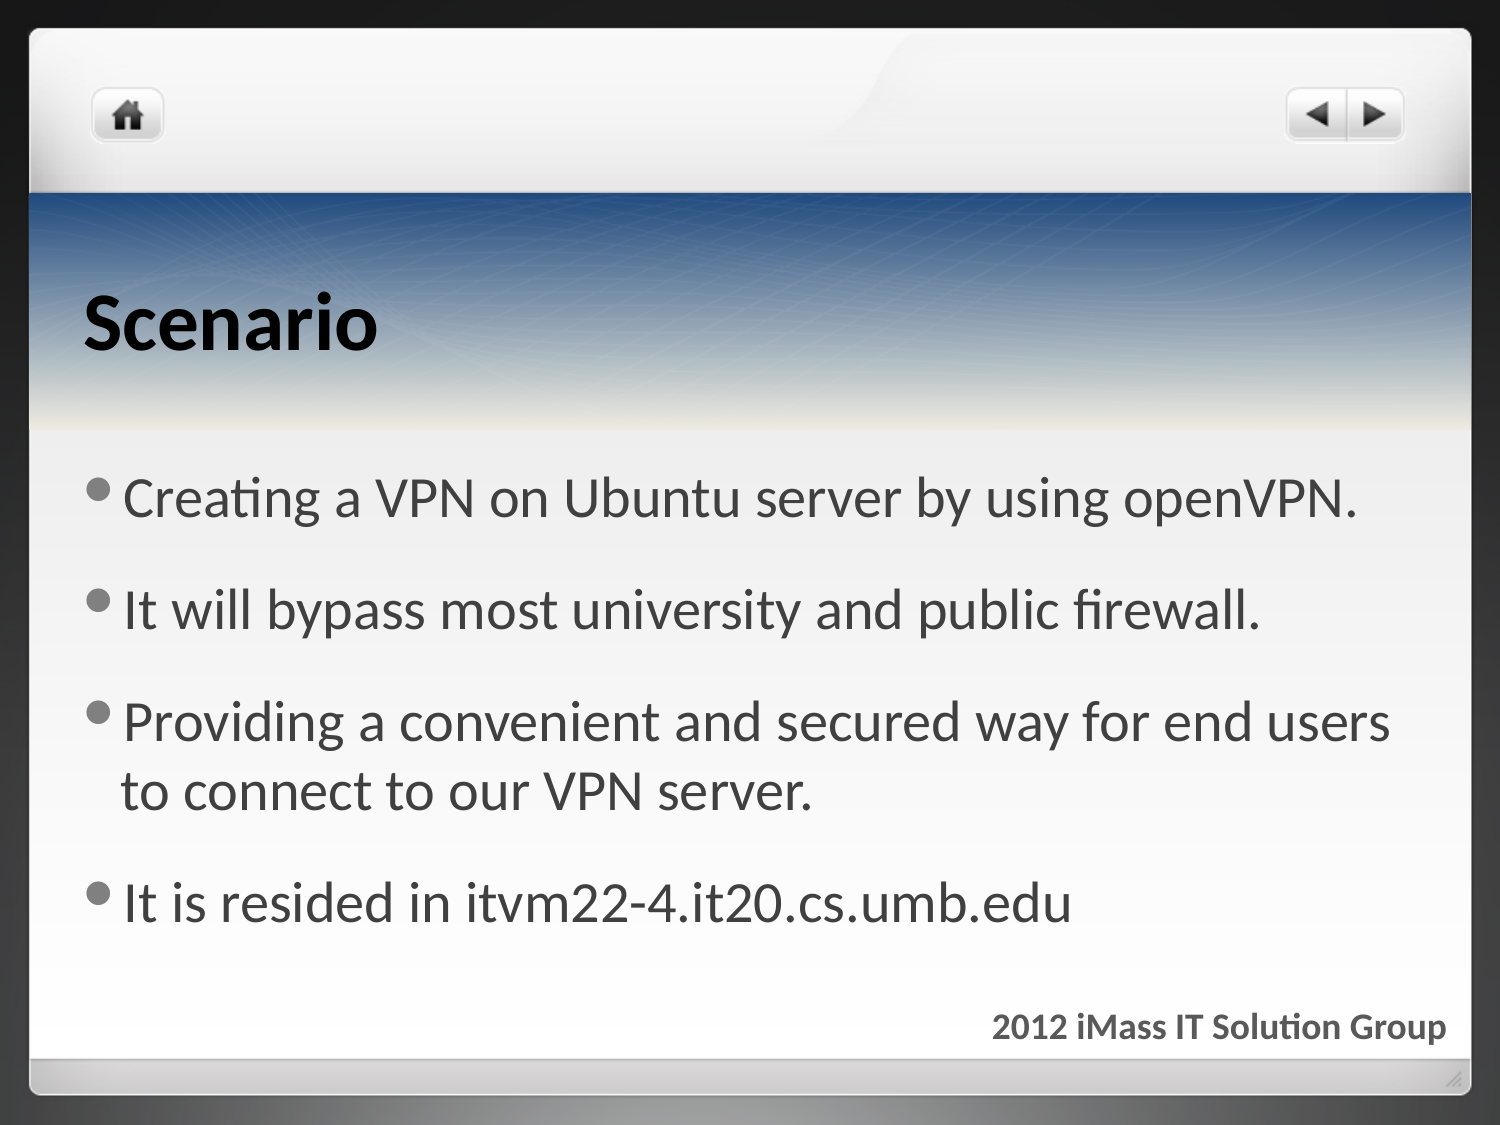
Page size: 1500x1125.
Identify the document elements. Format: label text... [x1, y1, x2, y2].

list Creating a VPN on Ubuntu server by using openVPN. It will bypass most university and public firewall. Providing a convenient and secured way for end users to connect to our VPN server. It is resided in itvm22-4.it20.cs.umb.edu [68, 452, 1432, 1025]
picture [0, 0, 1500, 1125]
title Scenario [68, 238, 1432, 375]
text_box 2012 iMass IT Solution Group [977, 994, 1463, 1055]
